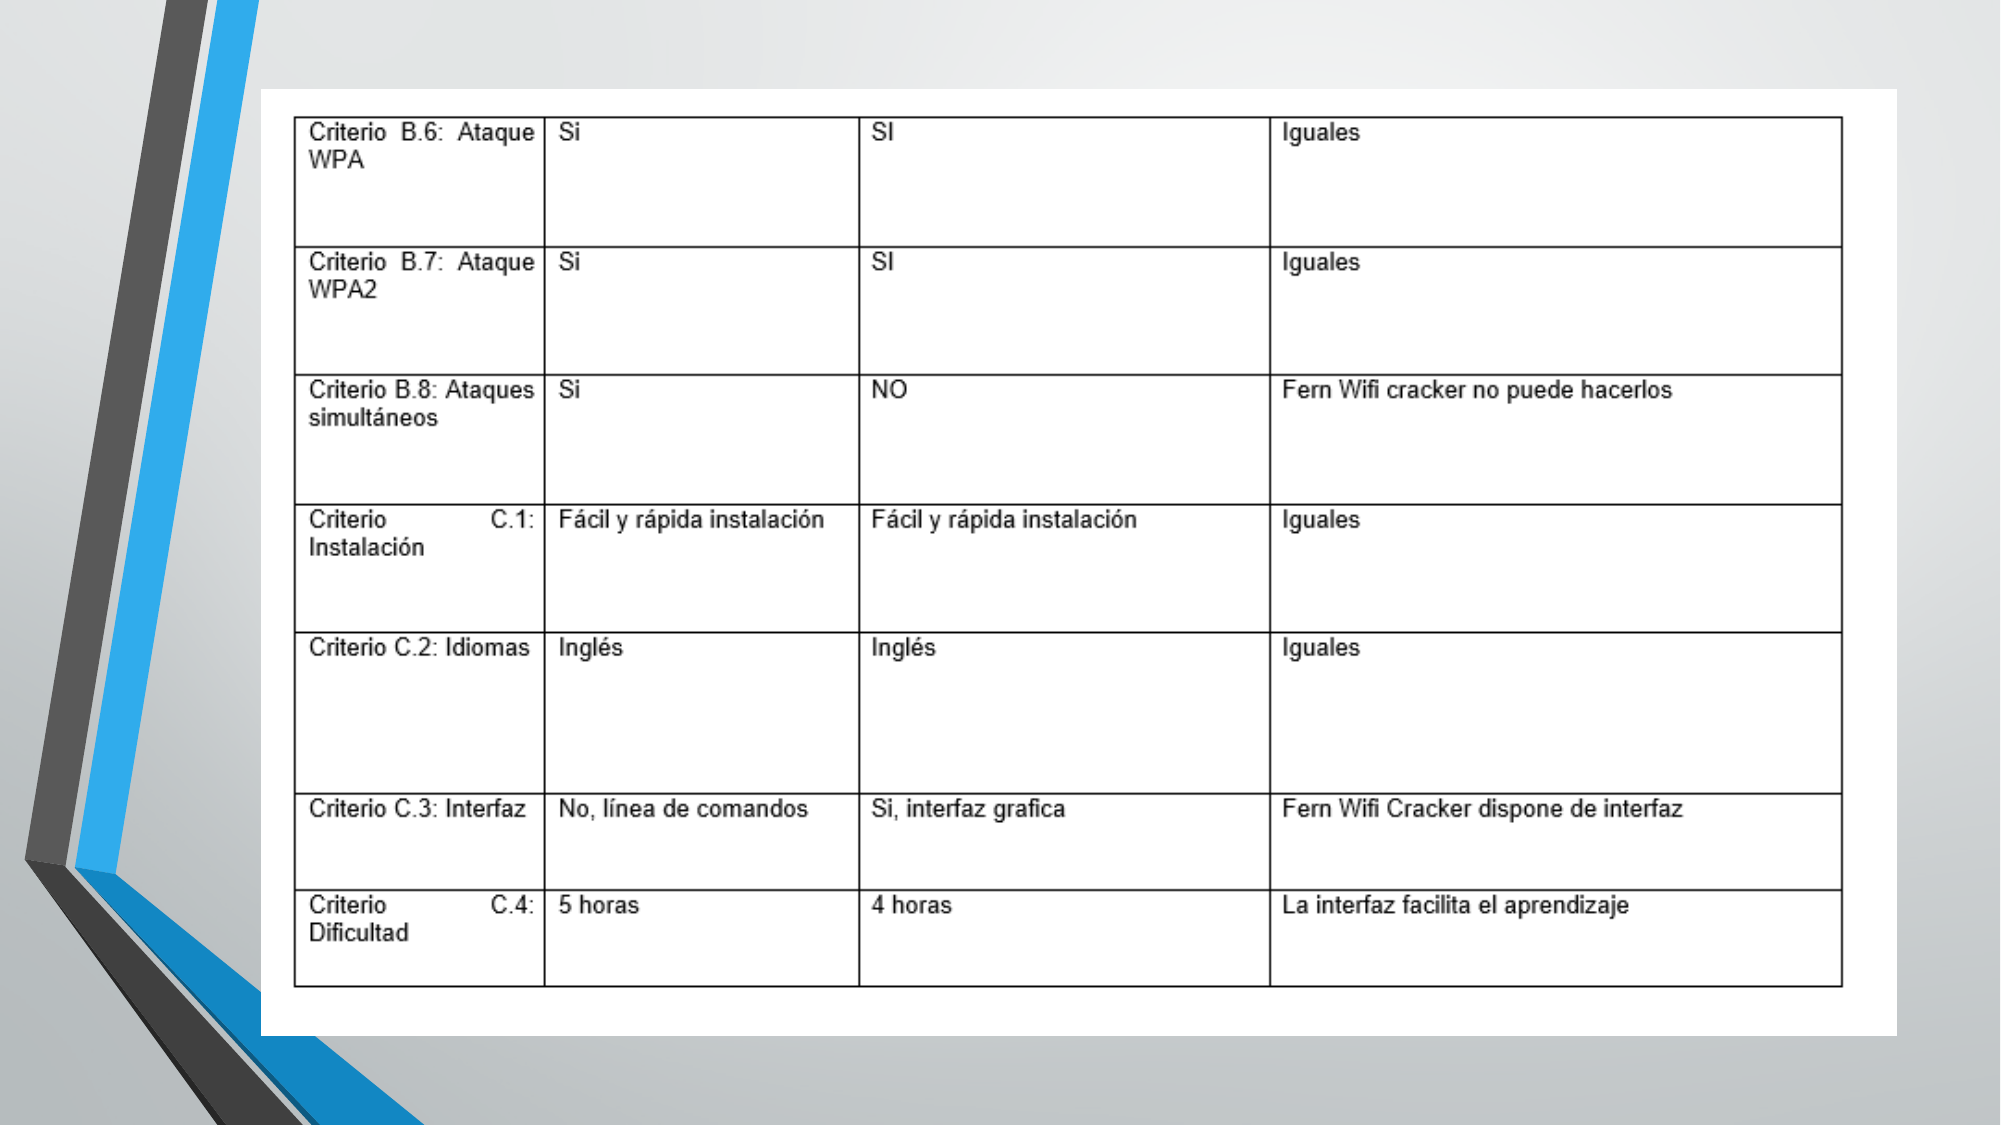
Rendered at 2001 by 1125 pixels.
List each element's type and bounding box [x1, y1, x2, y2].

picture [261, 89, 1898, 1036]
